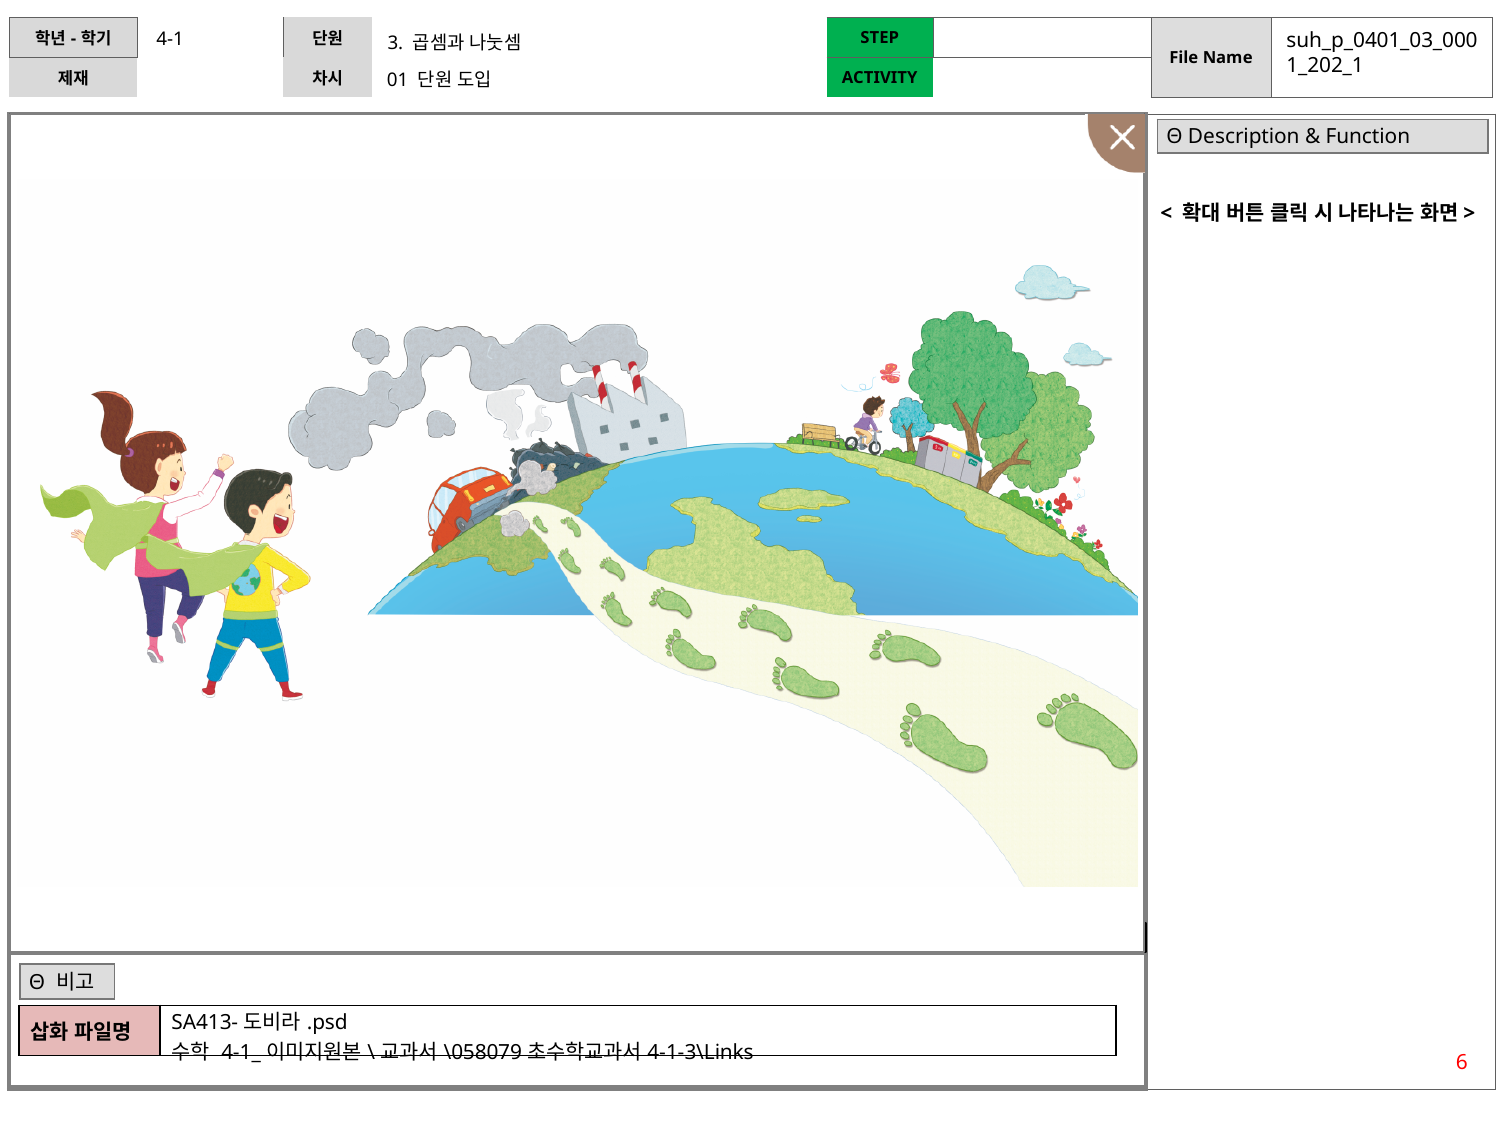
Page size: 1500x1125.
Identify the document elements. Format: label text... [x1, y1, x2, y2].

text_box suh_p_0401_03_0001_202_1 [1271, 18, 1500, 84]
table_header SA413-도비라.psd 수학 4-1_이미지원본\교과서\058079초수학교과서4-1-3\Links [161, 1006, 1115, 1055]
text_box 01 단원 도입 [372, 60, 821, 96]
text_box < 확대 버튼 클릭 시 나타나는 화면> [1145, 160, 1500, 295]
text_box 3. 곱셈과 나눗셈 [372, 23, 828, 48]
text_box 4-1 [141, 18, 284, 55]
picture [1084, 113, 1145, 173]
table_header Θ Description & Function [1158, 120, 1487, 152]
picture [17, 179, 1138, 887]
text_box [8, 111, 1146, 954]
table_header 삽화 파일명 [20, 1006, 159, 1055]
